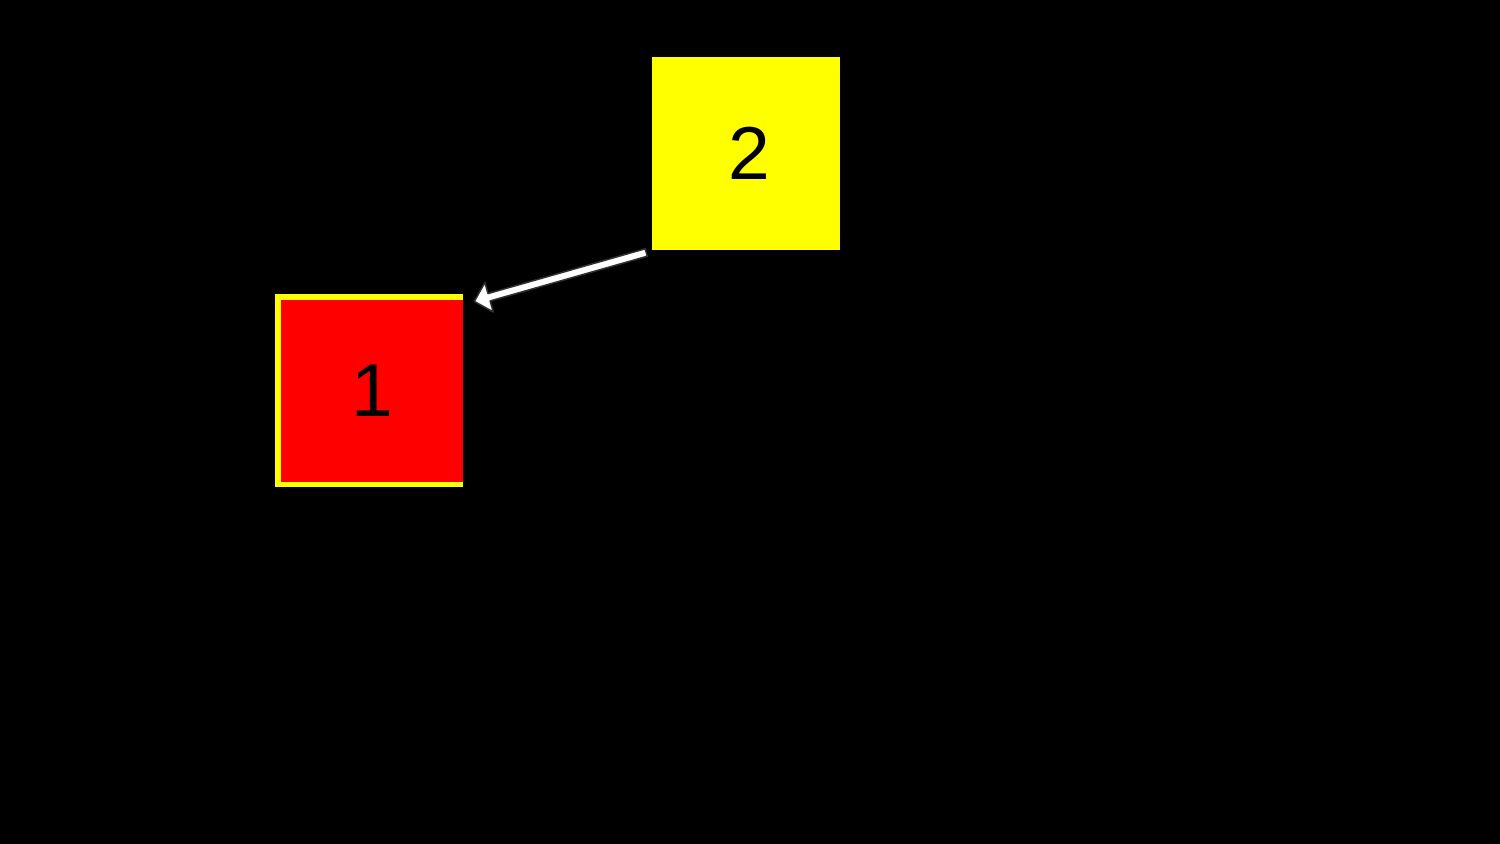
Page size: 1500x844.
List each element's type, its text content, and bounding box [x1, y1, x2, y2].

table_header 2 [658, 62, 840, 244]
table_header 1 [281, 300, 463, 482]
text_box [474, 248, 648, 312]
